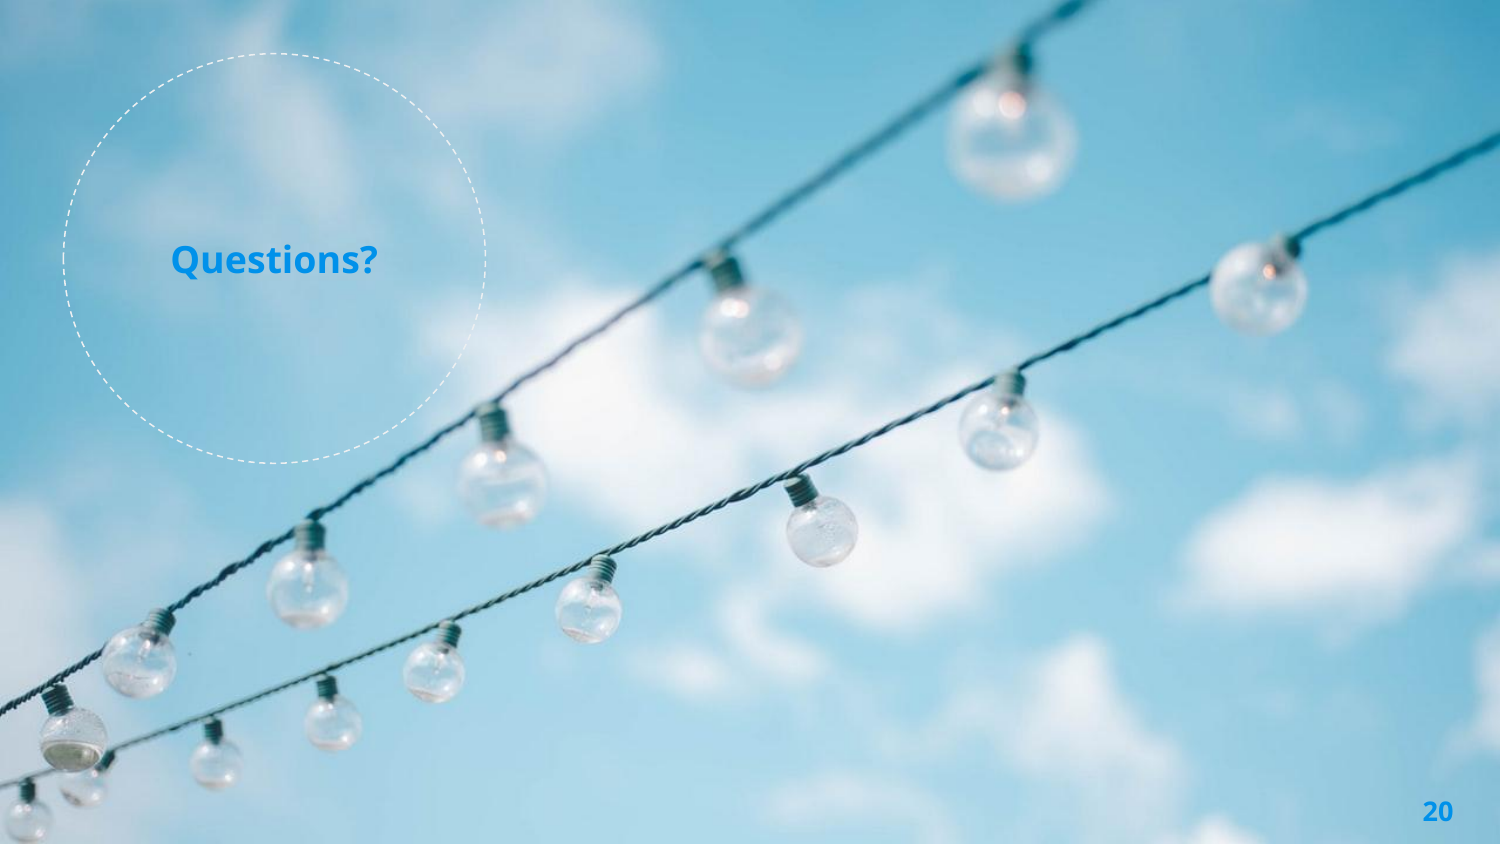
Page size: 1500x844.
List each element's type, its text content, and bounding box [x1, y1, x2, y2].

picture [0, 0, 1500, 844]
text_box Questions? [63, 53, 486, 464]
slide_number 20 [1378, 779, 1469, 844]
